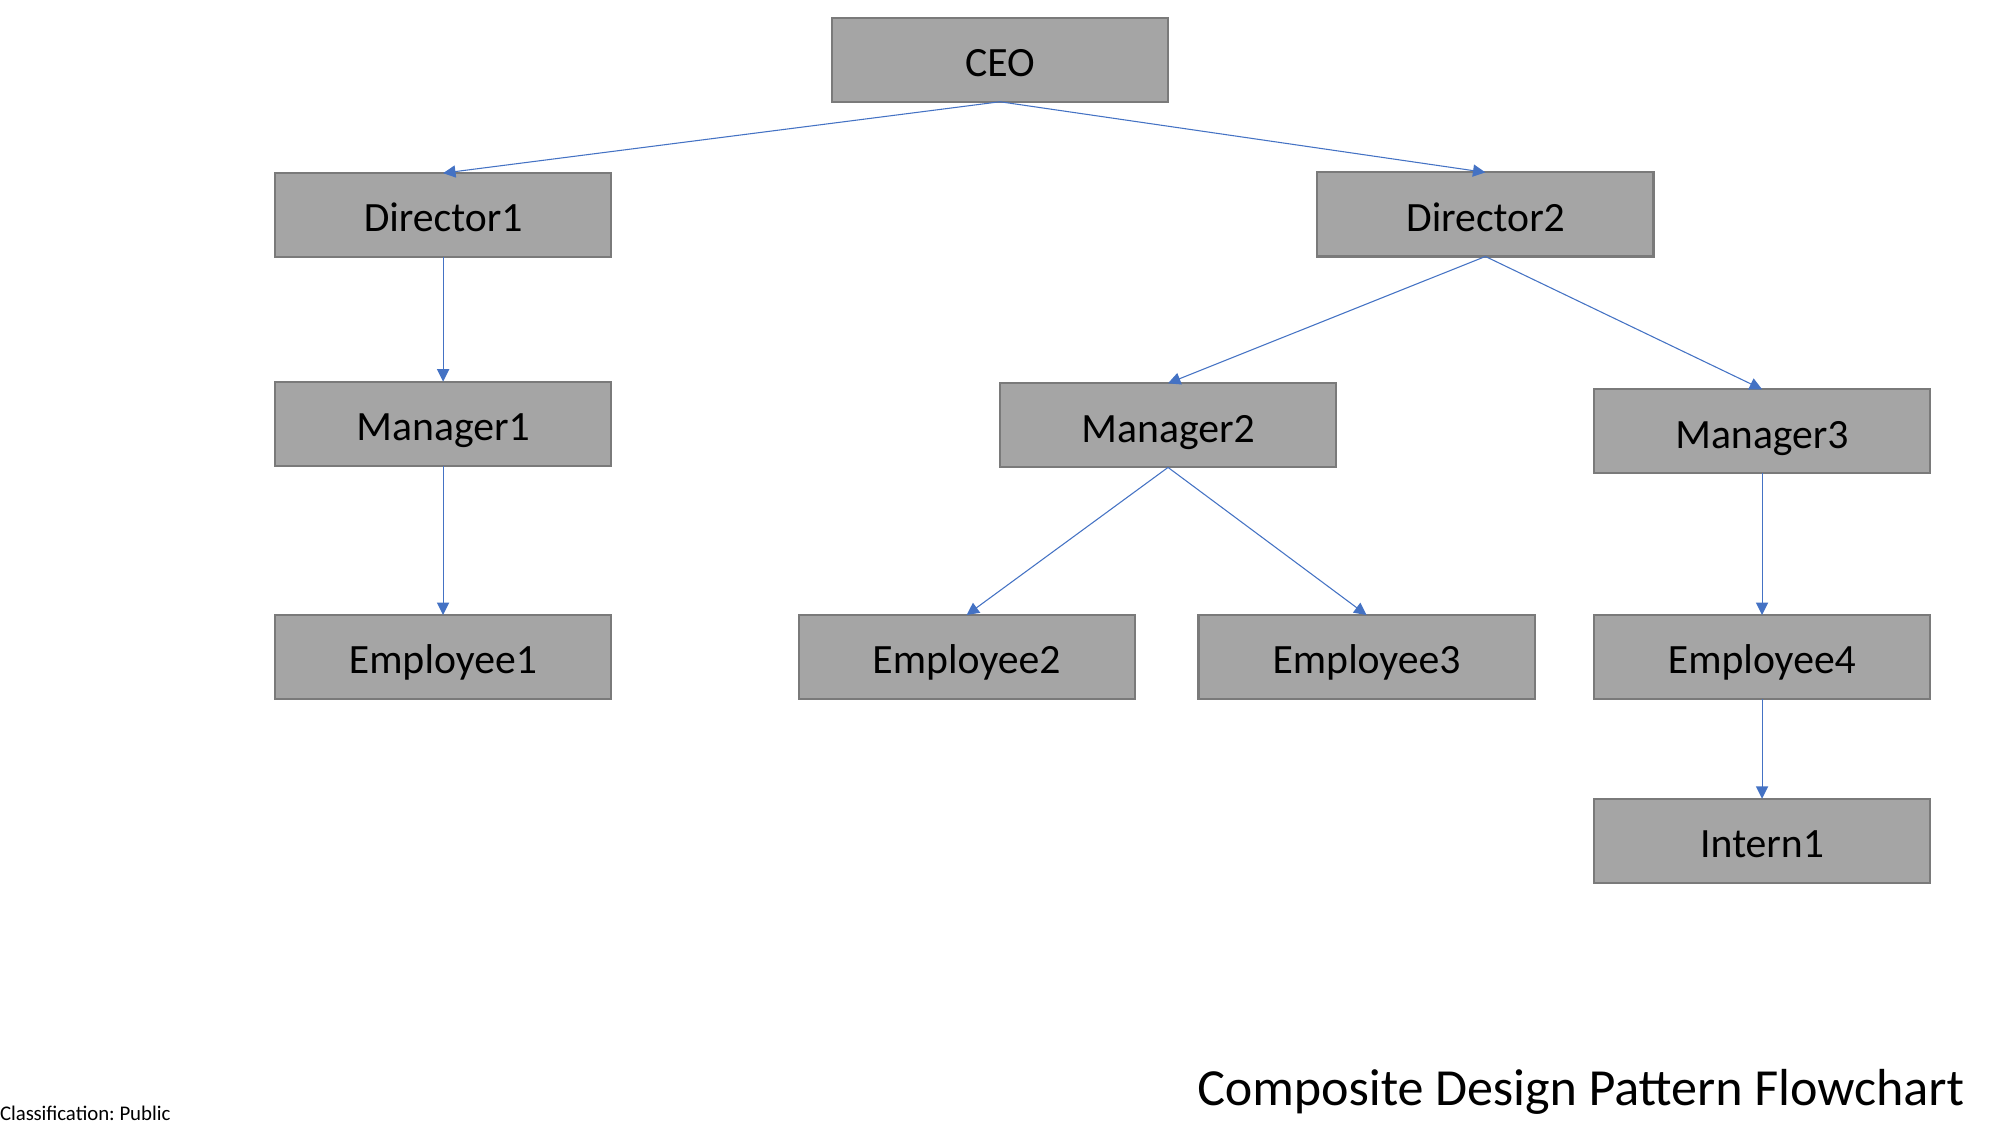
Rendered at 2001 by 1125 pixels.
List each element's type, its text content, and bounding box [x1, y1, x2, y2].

text_box Employee3 [1198, 624, 1535, 690]
text_box [1593, 798, 1931, 884]
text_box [966, 467, 1168, 616]
text_box Manager2 [999, 393, 1337, 458]
text_box [1593, 388, 1931, 474]
text_box CEO [831, 27, 1169, 93]
text_box [274, 381, 612, 467]
text_box Composite Design Pattern Flowchart [1182, 1046, 2000, 1124]
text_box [1168, 256, 1485, 384]
text_box [831, 17, 1169, 27]
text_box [1168, 467, 1367, 616]
text_box [1593, 614, 1931, 700]
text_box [443, 101, 1000, 174]
text_box [798, 614, 1136, 700]
text_box [274, 614, 612, 700]
text_box Employee1 [275, 624, 612, 690]
text_box Manager3 [1594, 398, 1931, 464]
text_box [1316, 171, 1655, 256]
text_box Manager1 [275, 391, 612, 457]
text_box Director2 [1317, 182, 1654, 247]
text_box [1197, 614, 1536, 700]
text_box Intern1 [1594, 808, 1931, 874]
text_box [1485, 256, 1763, 390]
text_box [274, 172, 612, 258]
text_box Director1 [275, 182, 612, 248]
text_box [999, 458, 1337, 467]
text_box Employee4 [1594, 624, 1931, 690]
text_box [999, 382, 1337, 393]
text_box Employee2 [798, 624, 1135, 690]
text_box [999, 101, 1486, 173]
text_box [831, 93, 1169, 101]
